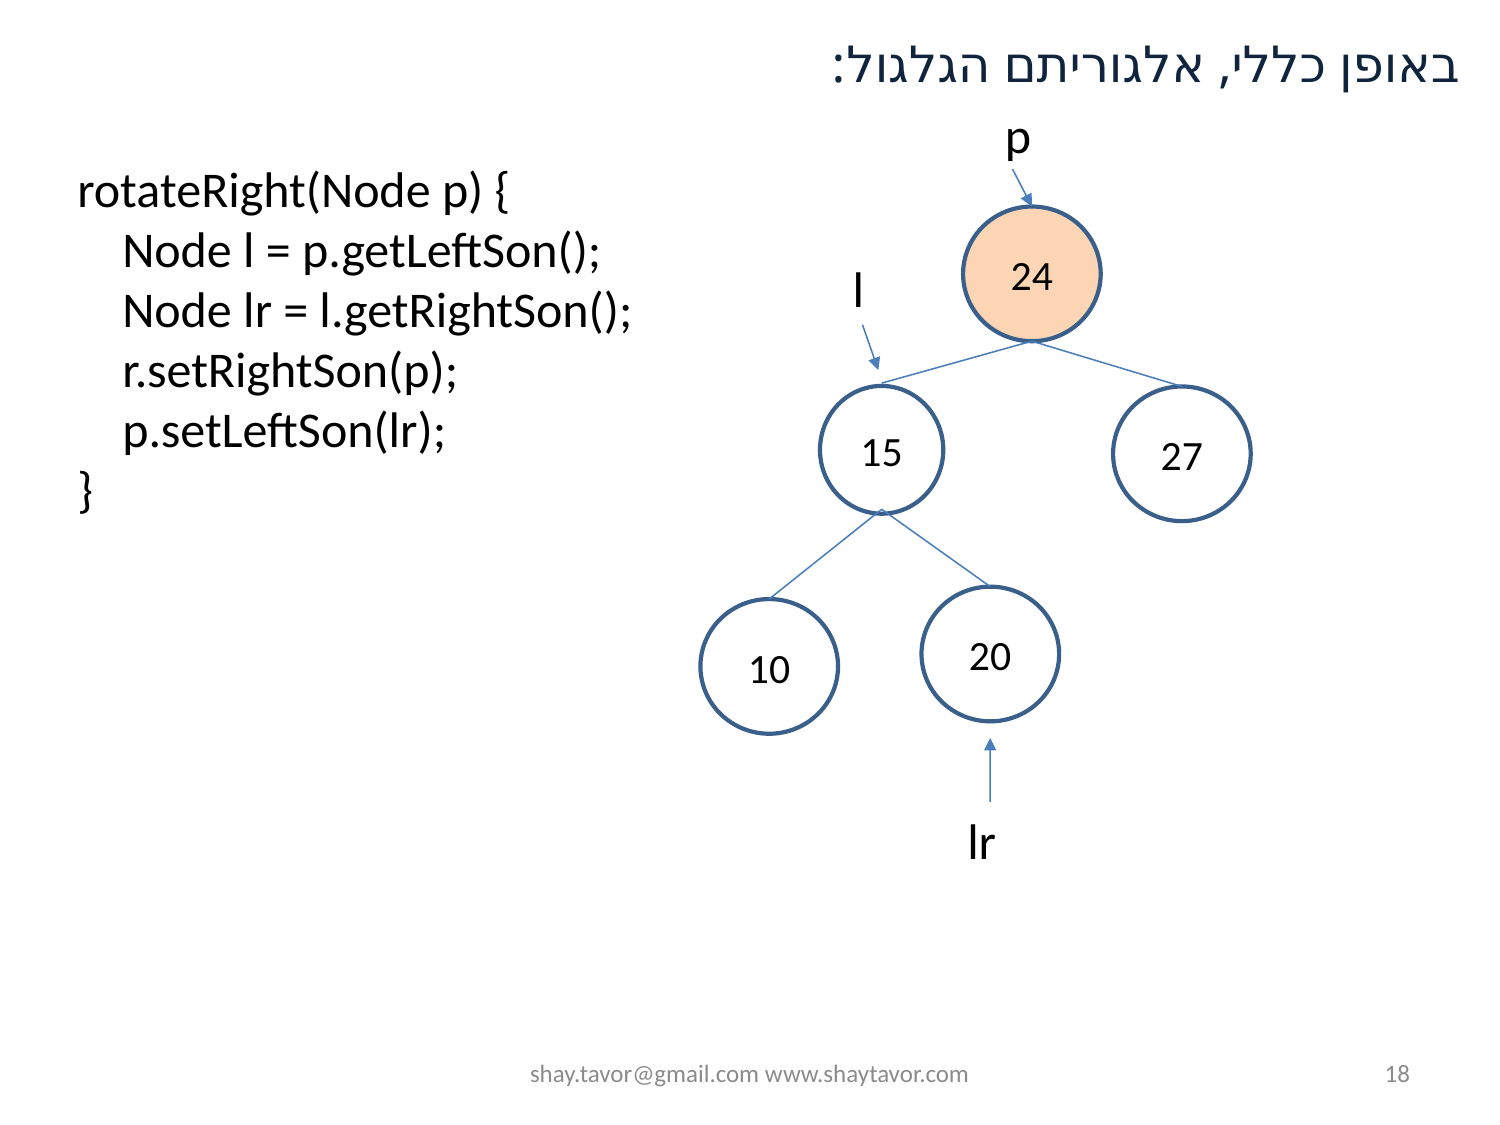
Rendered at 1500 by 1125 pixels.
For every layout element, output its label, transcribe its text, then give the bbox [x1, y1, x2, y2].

text_box באופן כללי, אלגוריתם הגלגול: [124, 24, 1475, 100]
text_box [862, 324, 879, 371]
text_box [1012, 168, 1033, 207]
text_box rotateRight(Node p) { Node l = p.getLeftSon(); Node lr = l.getRightSon(); r.setRightSon(p); p.setLeftSon(lr); } [62, 149, 913, 525]
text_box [768, 513, 882, 600]
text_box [881, 513, 991, 587]
text_box lr [952, 801, 1028, 877]
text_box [1031, 340, 1183, 387]
text_box l [837, 250, 913, 326]
text_box 27 [1110, 384, 1253, 524]
text_box 10 [698, 597, 841, 736]
text_box p [990, 96, 1066, 172]
text_box 15 [817, 384, 946, 512]
slide_number 18 [1074, 1042, 1425, 1103]
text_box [881, 340, 1030, 384]
footer shay.tavor@gmail.com www.shaytavor.com [512, 1042, 988, 1103]
text_box 20 [919, 584, 1062, 724]
text_box 24 [960, 204, 1103, 339]
